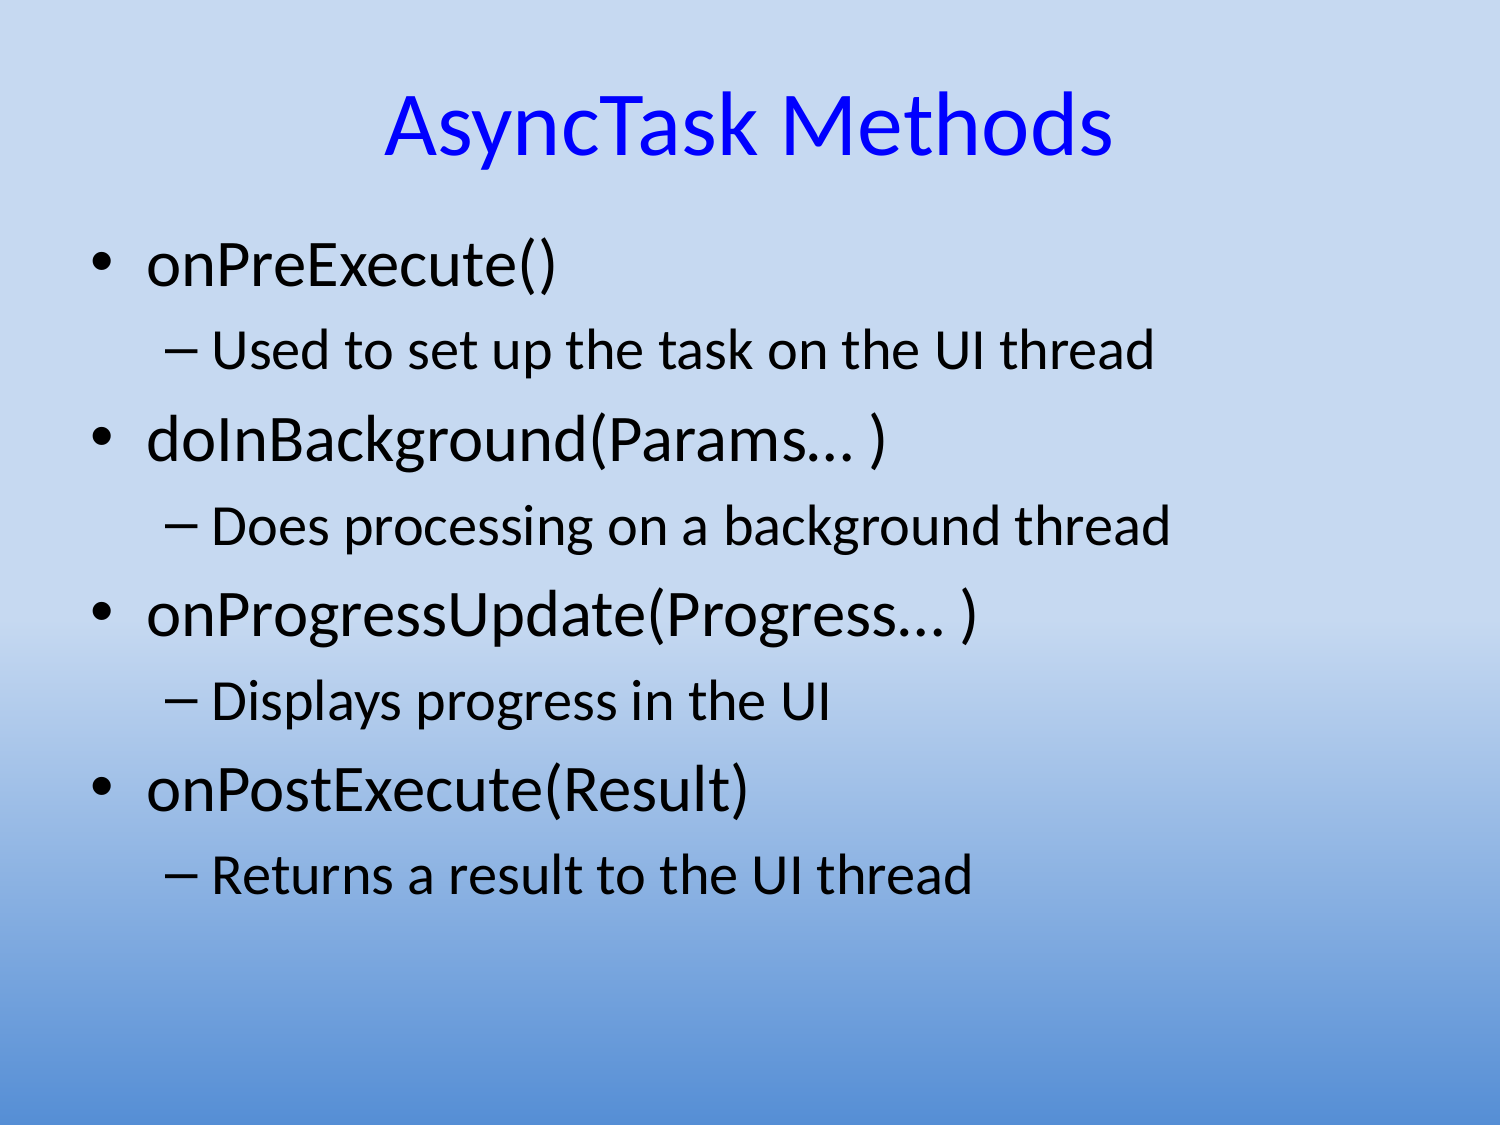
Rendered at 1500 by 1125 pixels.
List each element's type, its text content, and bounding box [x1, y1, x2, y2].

title AsyncTask Methods [75, 45, 1425, 192]
list onPreExecute() Used to set up the task on the UI thread doInBackground(Params… ) Does processing on a background thread onProgressUpdate(Progress… ) Displays progress in the UI onPostExecute(Result) Returns a result to the UI thread [75, 212, 1425, 1005]
